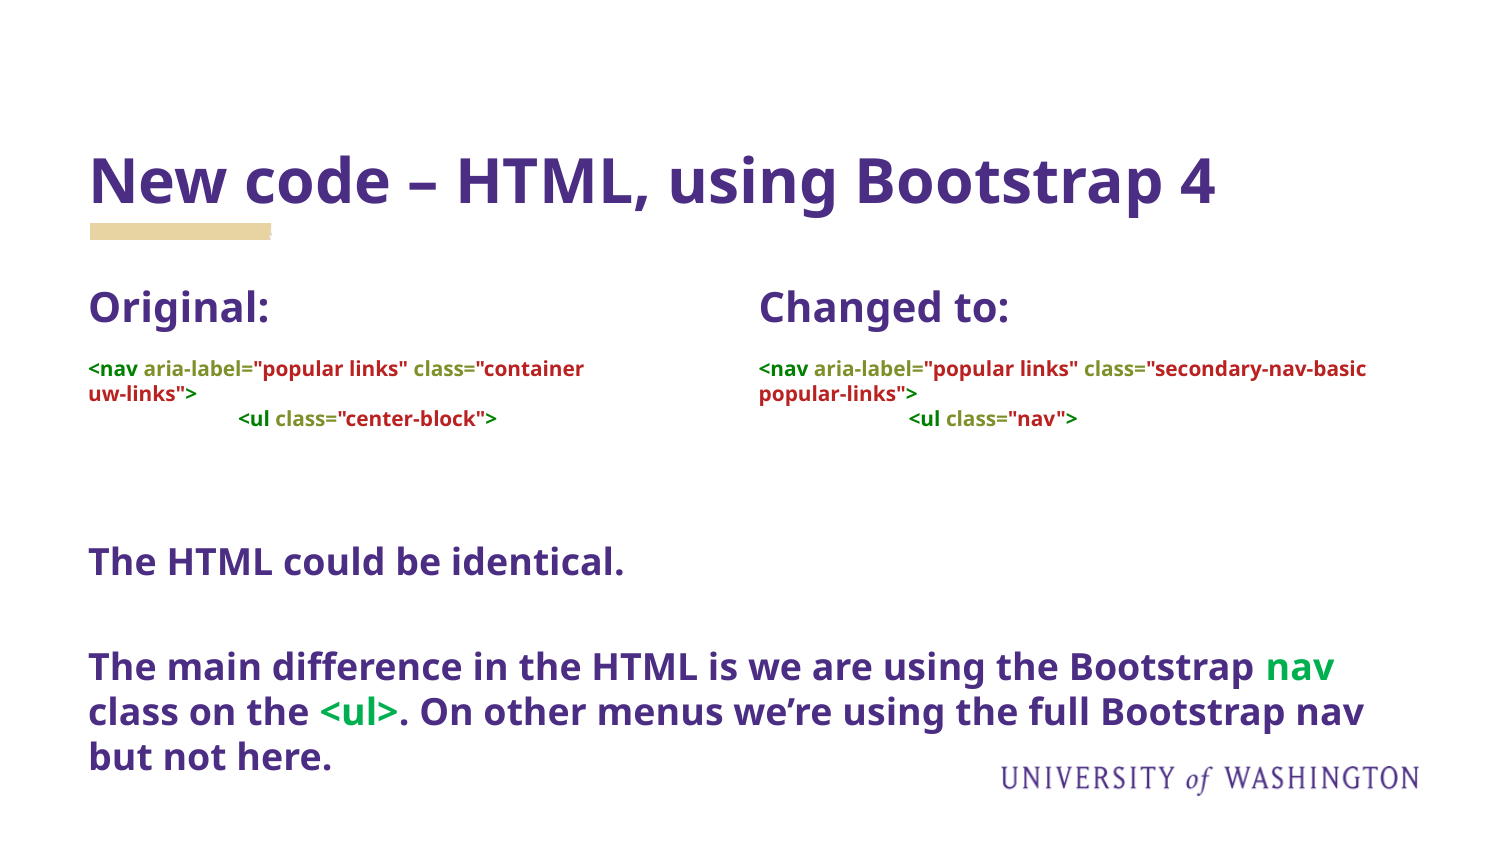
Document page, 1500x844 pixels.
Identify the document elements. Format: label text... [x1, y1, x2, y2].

picture [1001, 784, 1419, 796]
title New code – HTML, using Bootstrap 4 [73, 60, 1419, 224]
text_box The HTML could be identical. The main difference in the HTML is we are using the Bootstrap nav class on the <ul>. On other menus we’re using the full Bootstrap nav but not here. [73, 531, 1445, 784]
list Original: <nav aria-label="popular links" class="container uw-links"> <ul class="center-block"> Changed to: <nav aria-label="popular links" class="secondary-nav-basic popular-links"> <ul class="nav"> [73, 273, 1445, 481]
